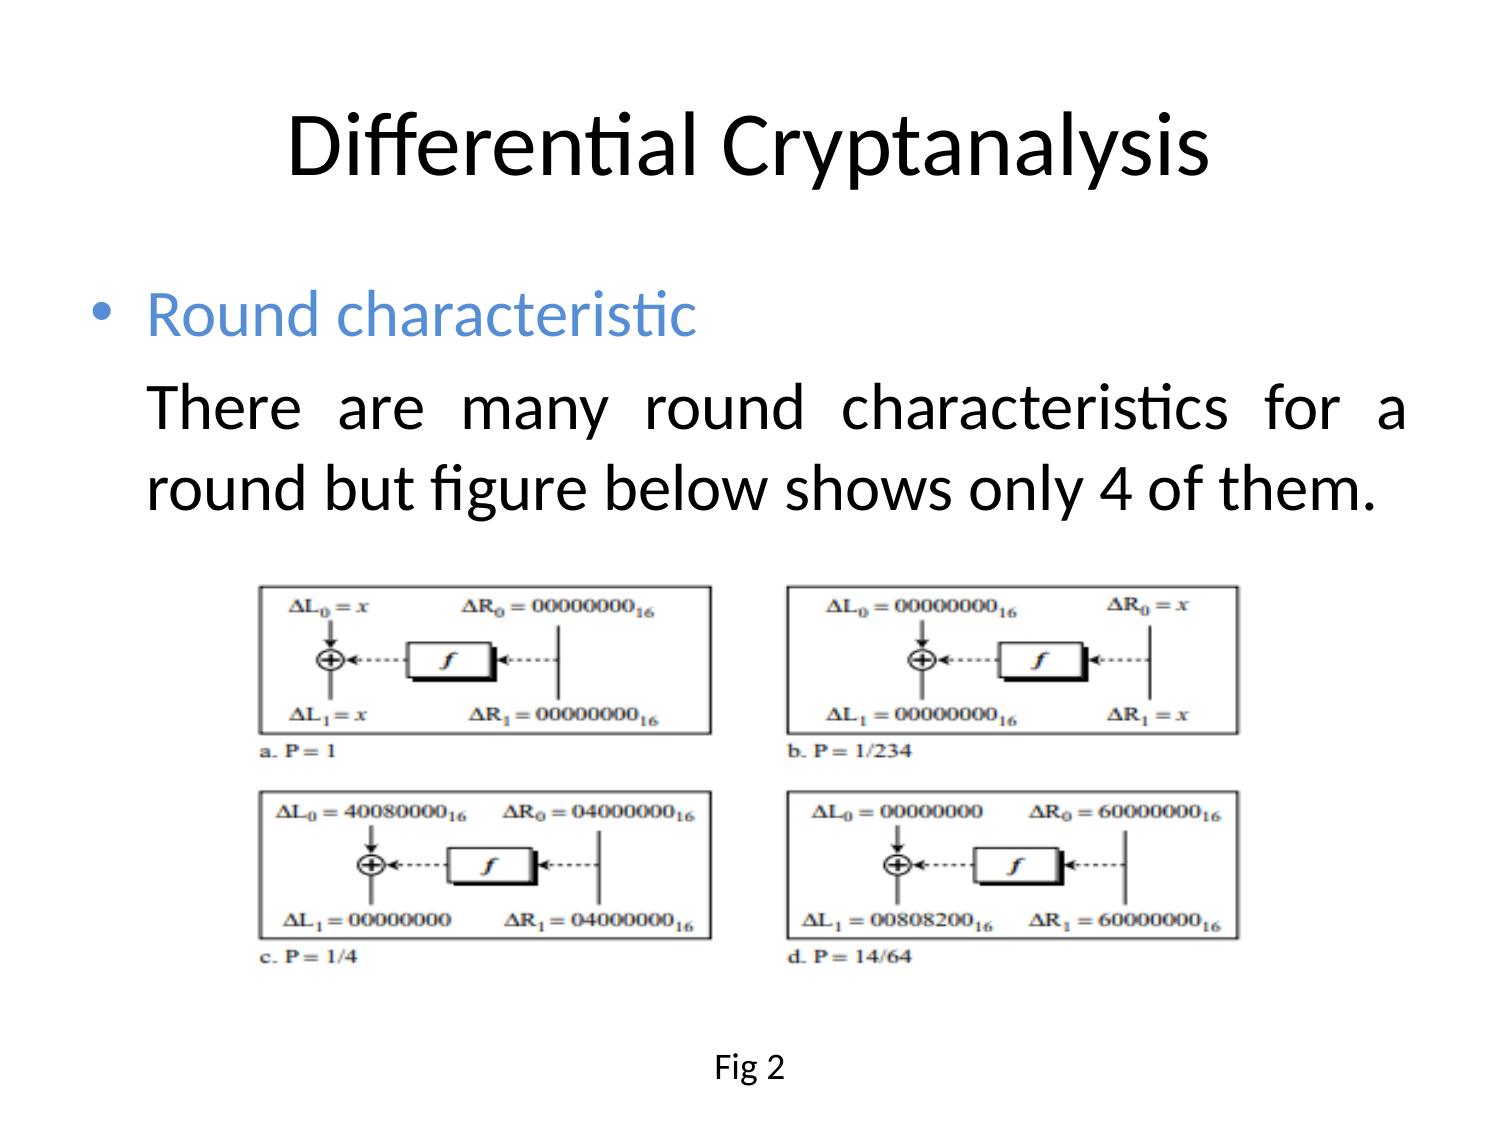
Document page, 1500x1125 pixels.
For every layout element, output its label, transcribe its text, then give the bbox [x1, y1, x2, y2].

picture [237, 574, 1263, 978]
title Differential Cryptanalysis [75, 45, 1425, 233]
text_box Fig 2 [481, 1034, 1019, 1095]
list Round characteristic There are many round characteristics for a round but figure below shows only 4 of them. [75, 262, 1425, 1005]
